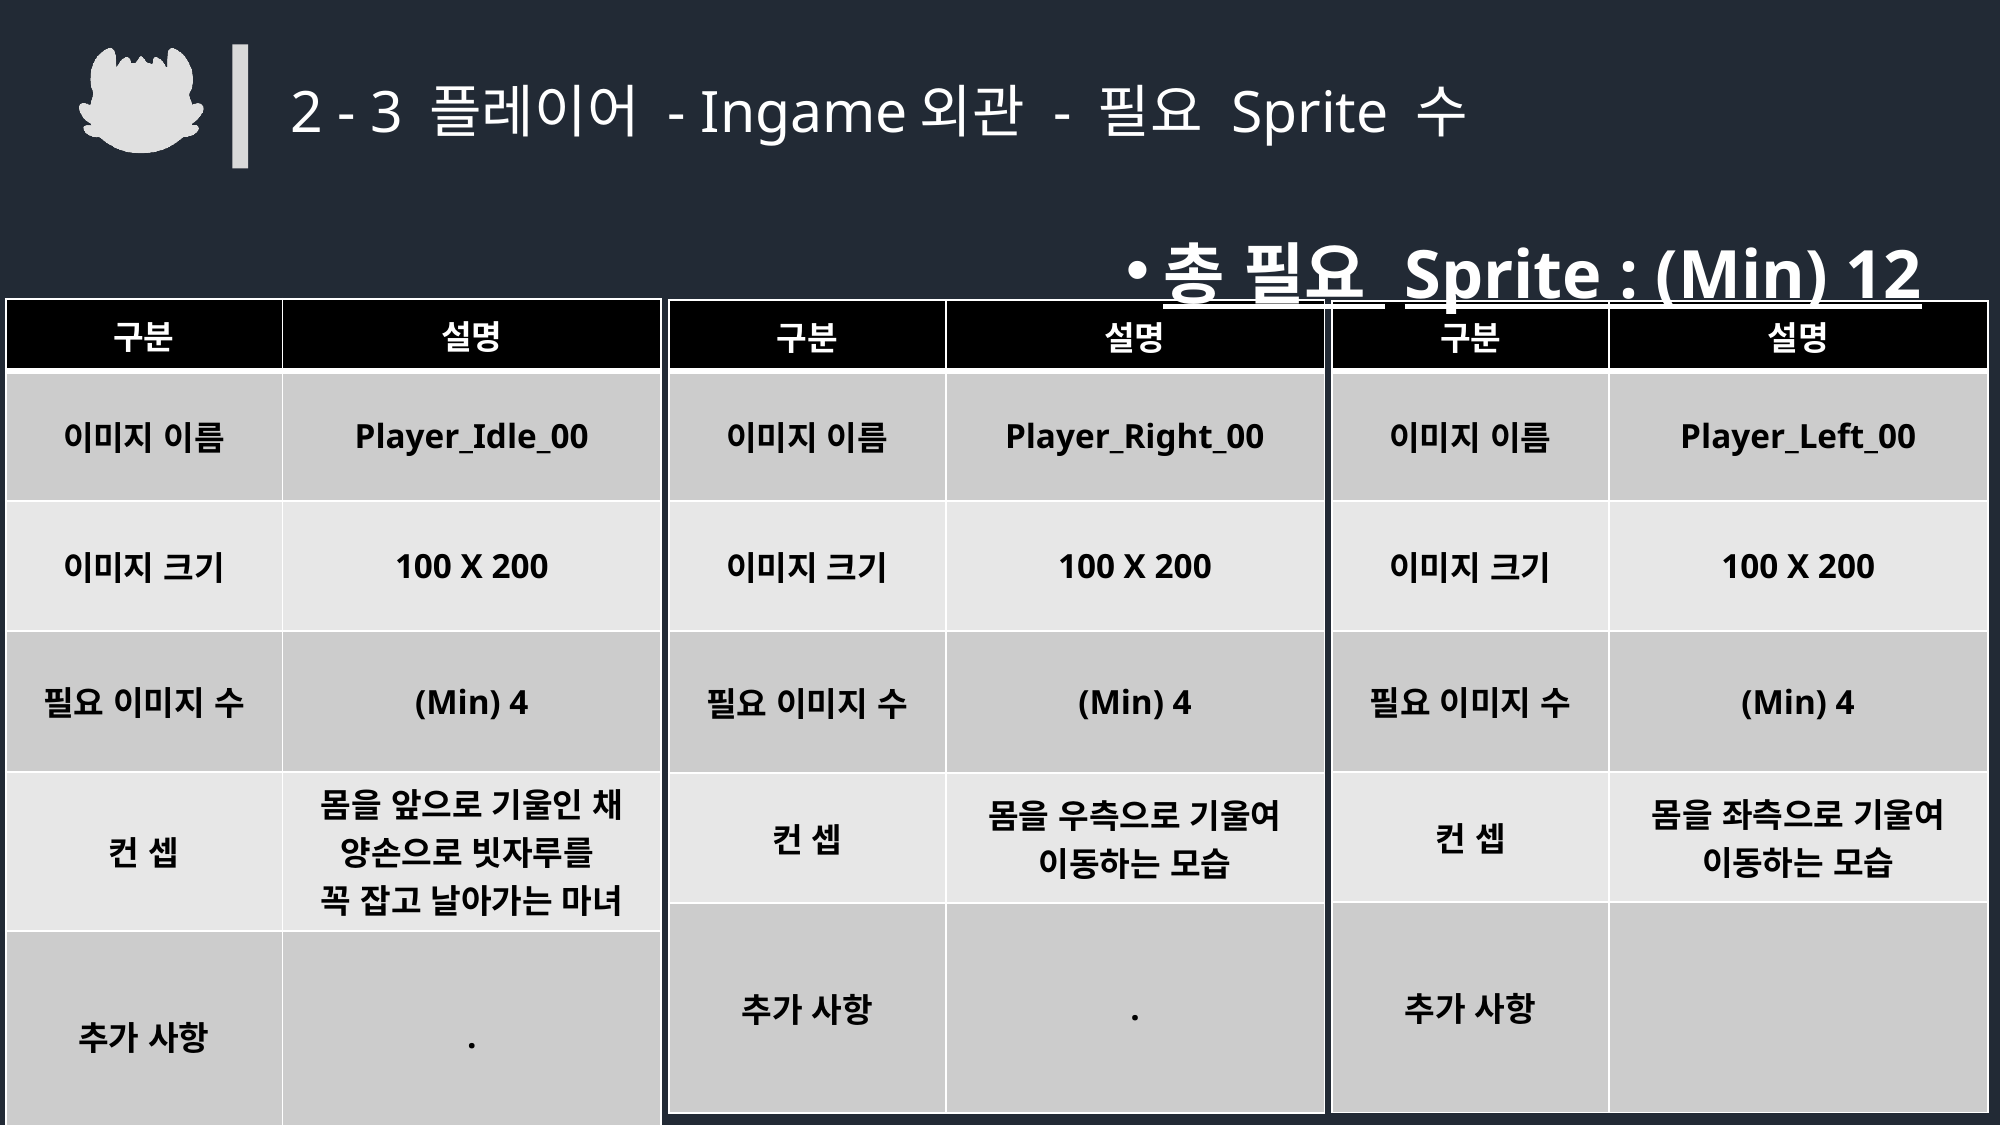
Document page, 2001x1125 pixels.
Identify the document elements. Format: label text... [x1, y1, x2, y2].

table_cell 이미지 크기 [670, 502, 945, 630]
table_cell 100 X 200 [283, 502, 660, 630]
table_cell 몸을 좌측으로 기울여 이동하는 모습 [1610, 773, 1987, 901]
table_cell 필요 이미지 수 [670, 632, 945, 772]
text_box 총 필요 Sprite : (Min) 12 [1110, 165, 1954, 329]
table_header 구분 [1333, 329, 1608, 368]
table_cell 필요 이미지 수 [1333, 632, 1608, 771]
table_header 구분 [7, 300, 282, 368]
table_cell Player_Idle_00 [283, 374, 660, 500]
table_cell 추가 사항 [7, 932, 282, 1125]
table_cell 컨 셉 [670, 774, 945, 902]
text_box [231, 43, 249, 169]
table_cell 이미지 이름 [670, 374, 945, 500]
table_cell 몸을 우측으로 기울여 이동하는 모습 [947, 774, 1324, 902]
table_cell (Min) 4 [283, 632, 660, 771]
table_cell 이미지 크기 [7, 502, 282, 630]
table_cell (Min) 4 [947, 632, 1324, 772]
table_cell . [283, 932, 660, 1125]
table_cell Player_Left_00 [1610, 374, 1987, 500]
table_cell 100 X 200 [1610, 502, 1987, 630]
table_cell 이미지 이름 [1333, 374, 1608, 500]
table_cell 몸을 앞으로 기울인 채 양손으로 빗자루를 꼭 잡고 날아가는 마녀 [283, 773, 660, 930]
table_cell (Min) 4 [1610, 632, 1987, 771]
table_cell Player_Right_00 [947, 374, 1324, 500]
table_cell 이미지 크기 [1333, 502, 1608, 630]
table_cell [1610, 903, 1987, 1112]
picture [75, 44, 205, 156]
table_cell 추가 사항 [1333, 903, 1608, 1112]
table_cell 이미지 이름 [7, 374, 282, 500]
table_header 구분 [670, 301, 945, 368]
table_cell 필요 이미지 수 [7, 632, 282, 771]
text_box 2 - 3 플레이어 - Ingame외관 - 필요 Sprite 수 [275, 64, 1817, 156]
table_header 설명 [283, 300, 660, 368]
table_header 설명 [1610, 302, 1987, 368]
table_cell . [947, 904, 1324, 1112]
table_cell 100 X 200 [947, 502, 1324, 630]
table_cell 추가 사항 [670, 904, 945, 1112]
table_header 설명 [947, 301, 1324, 368]
table_cell 컨 셉 [1333, 773, 1608, 901]
table_cell 컨 셉 [7, 773, 282, 930]
